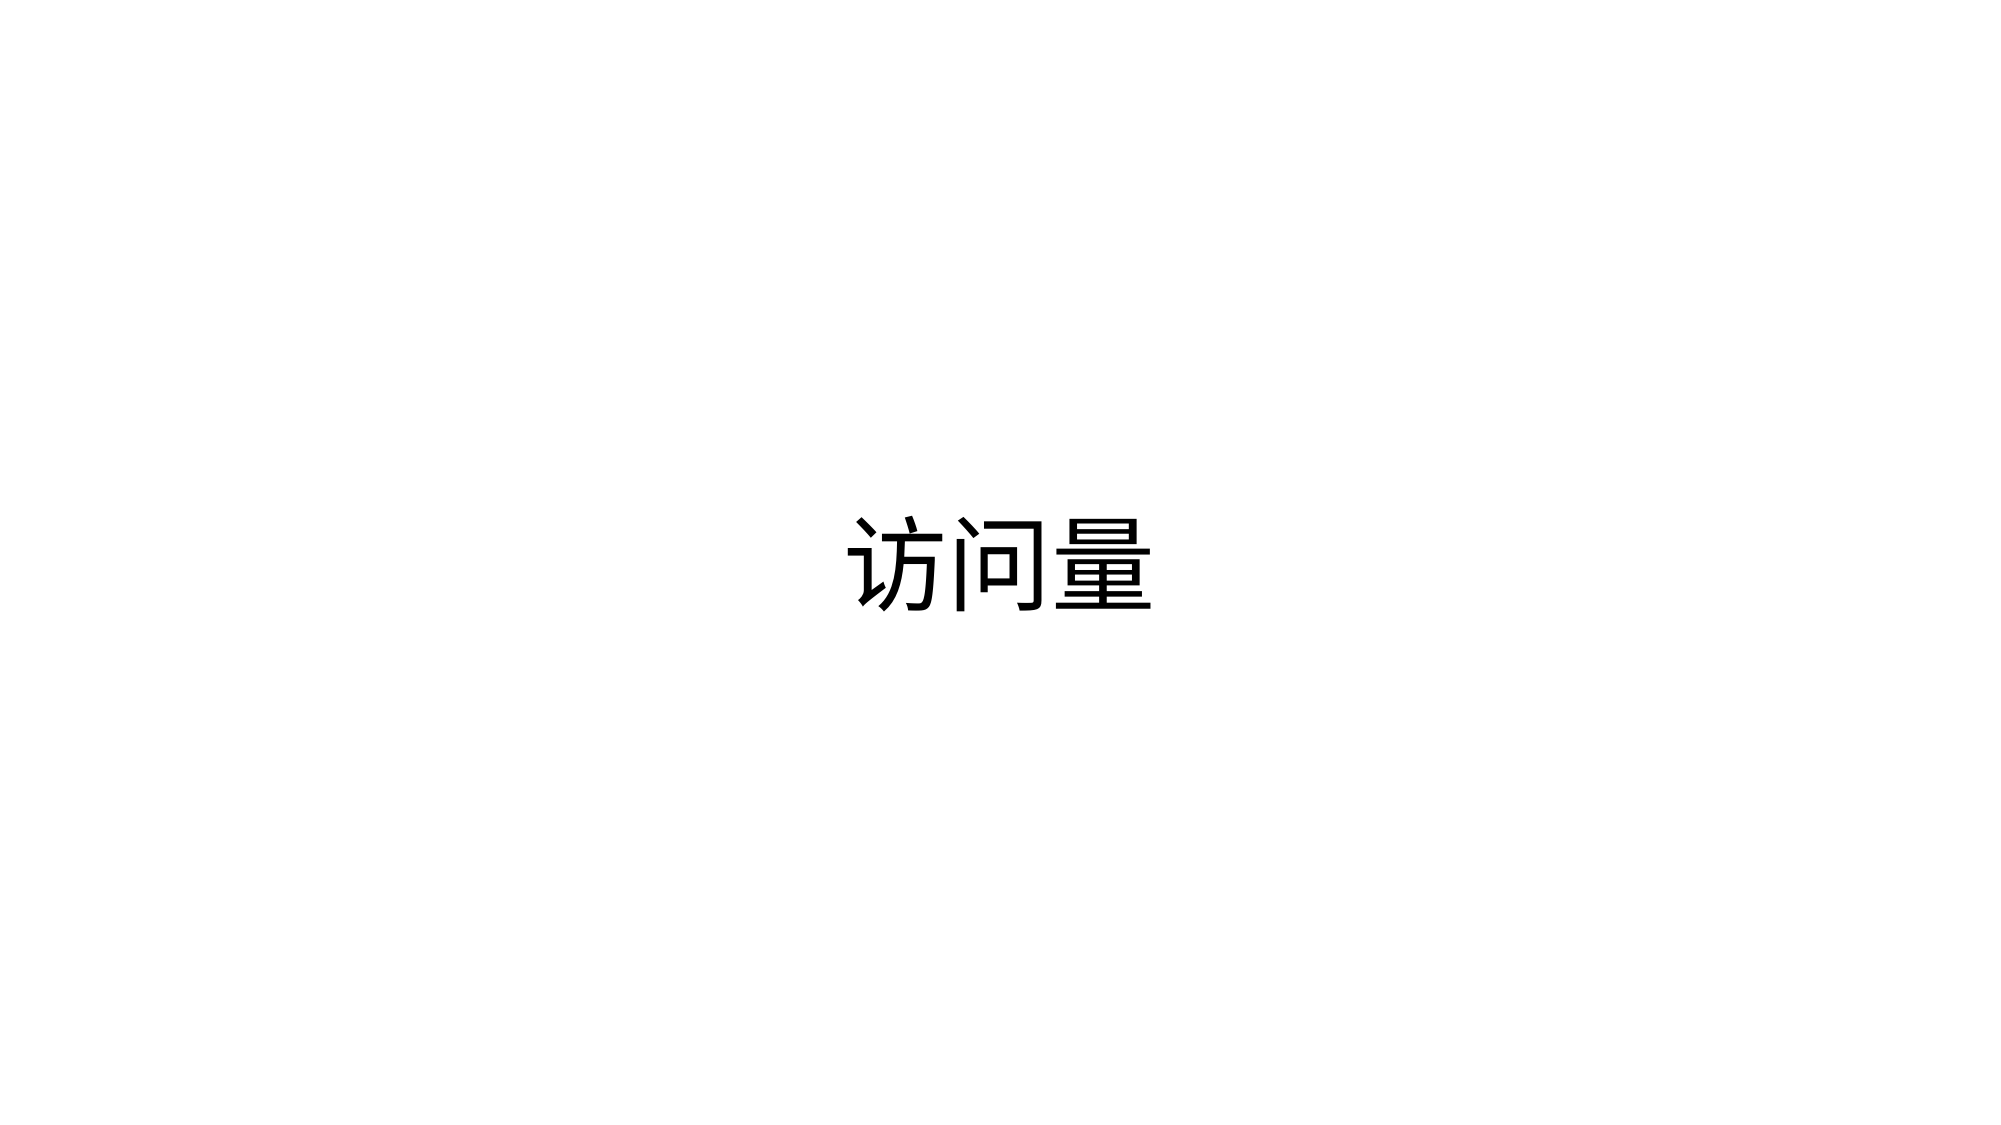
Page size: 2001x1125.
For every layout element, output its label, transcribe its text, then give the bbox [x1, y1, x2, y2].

text_box 访问量 [828, 491, 1172, 632]
